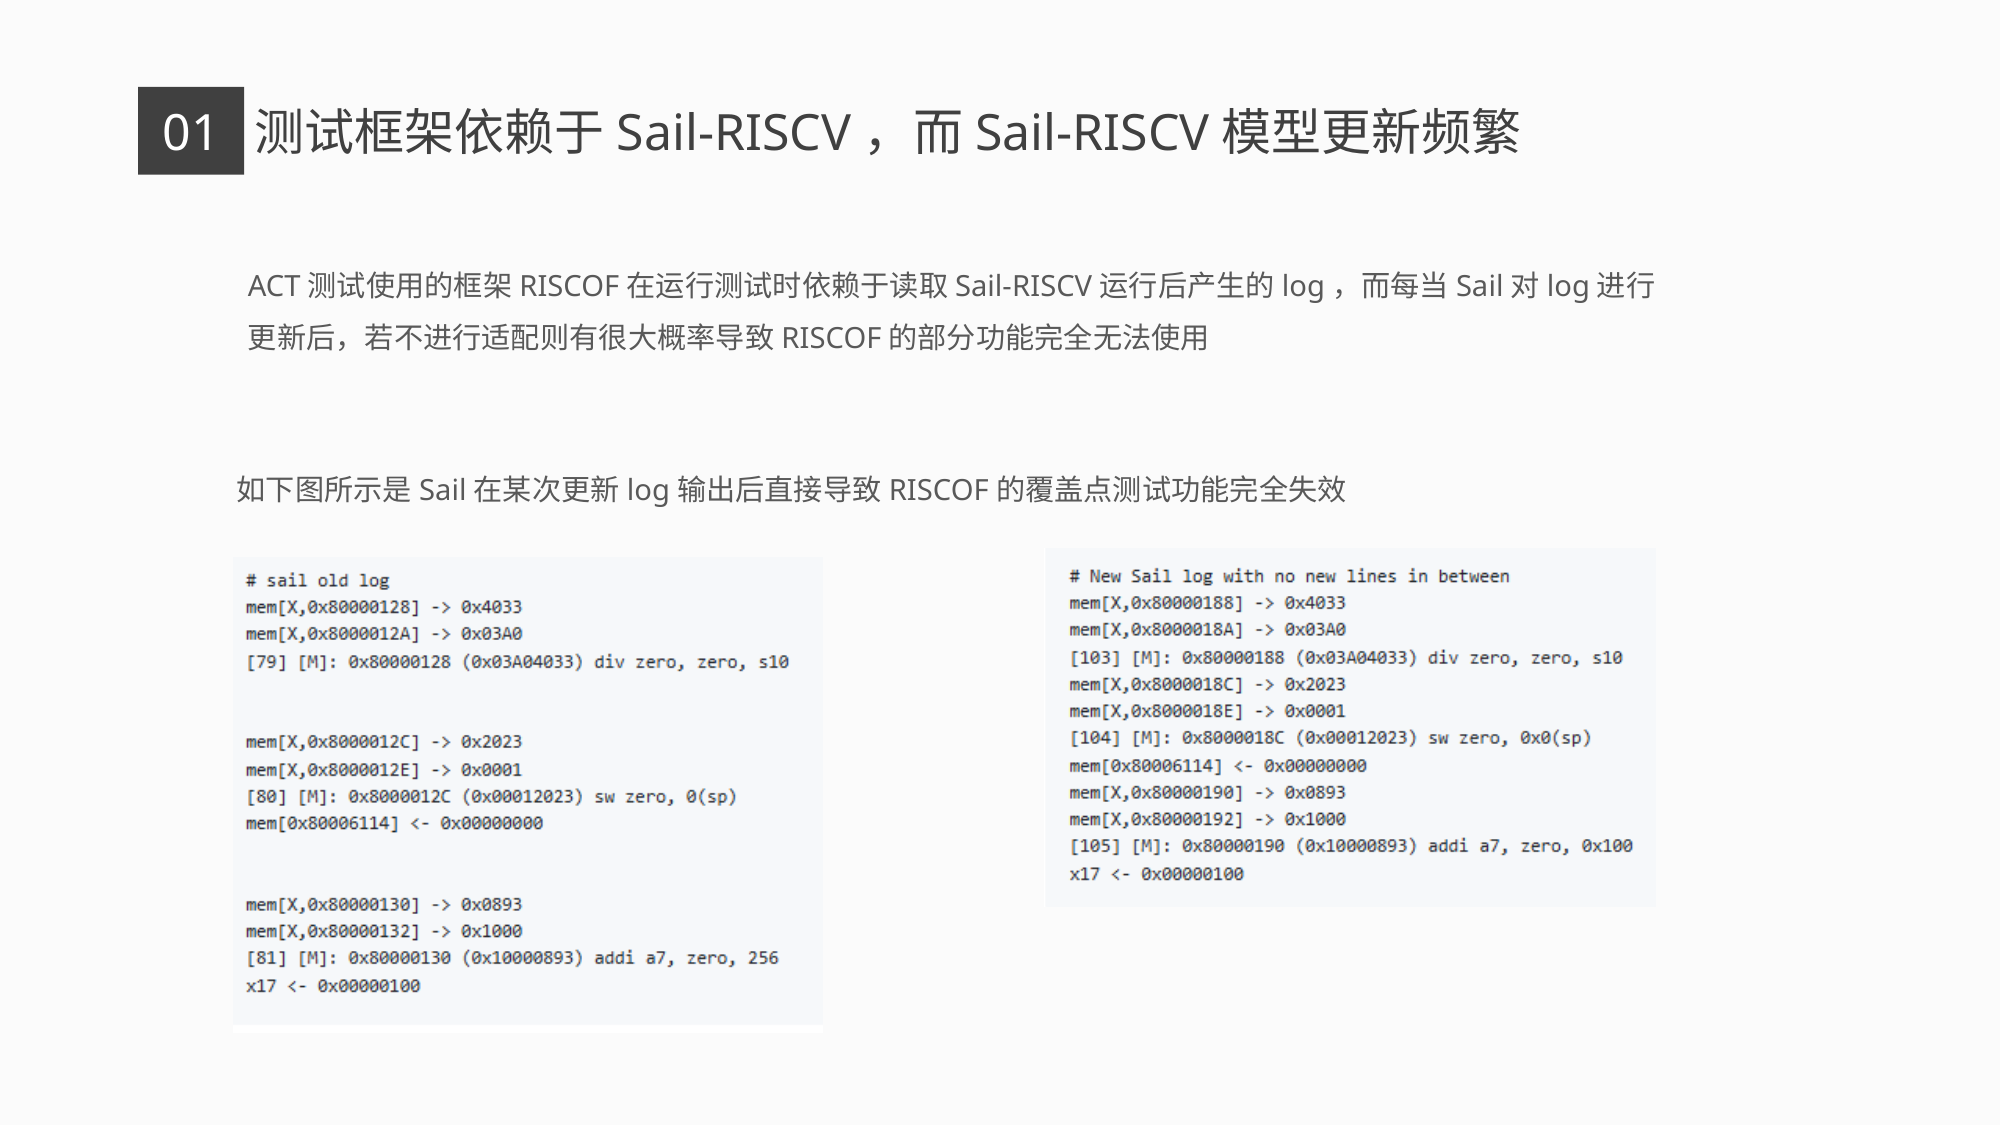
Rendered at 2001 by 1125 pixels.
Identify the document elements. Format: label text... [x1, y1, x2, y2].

picture [1044, 548, 1656, 907]
text_box 01 [137, 86, 245, 176]
picture [233, 557, 823, 1033]
text_box ACT测试使用的框架RISCOF在运行测试时依赖于读取Sail-RISCV运行后产生的log，而每当Sail对log进行更新后，若不进行适配则有很大概率导致RISCOF的部分功能完全无法使用 [233, 242, 1699, 362]
text_box 如下图所示是Sail在某次更新log输出后直接导致RISCOF的覆盖点测试功能完全失效 [221, 446, 1687, 514]
text_box 测试框架依赖于Sail-RISCV，而Sail-RISCV模型更新频繁 [240, 92, 1537, 168]
